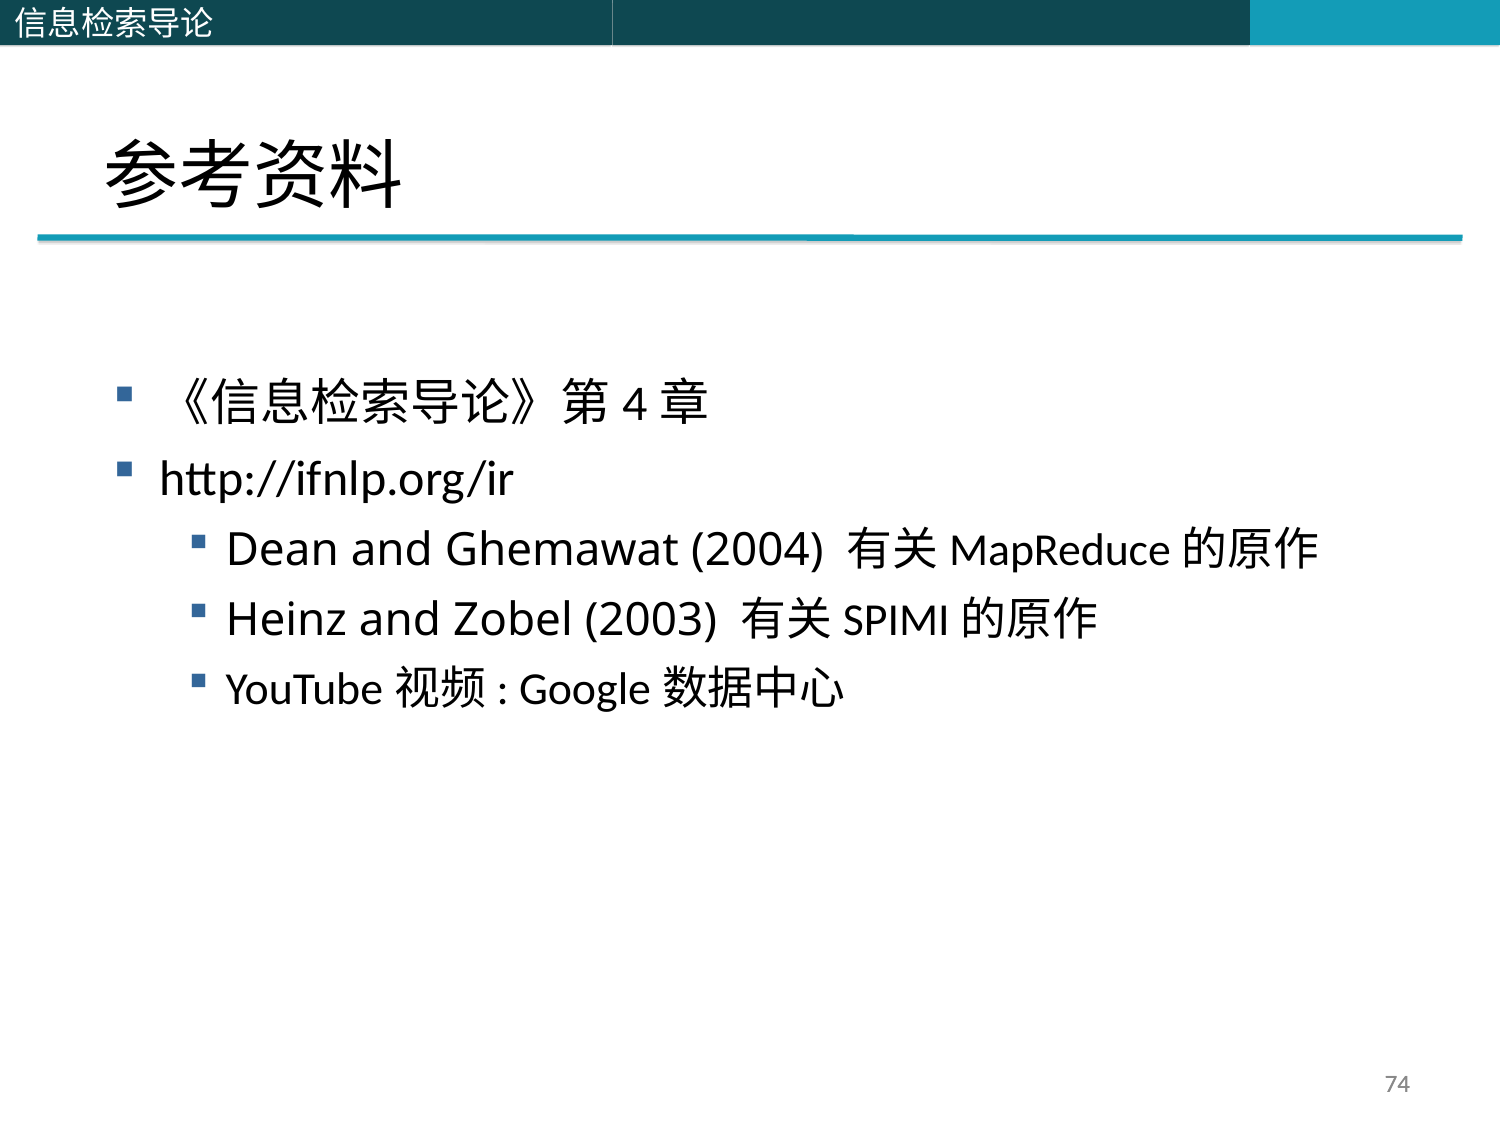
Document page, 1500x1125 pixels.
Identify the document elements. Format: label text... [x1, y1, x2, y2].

text_box 参考资料 [88, 0, 1500, 225]
slide_number 74 [1074, 1062, 1425, 1103]
text_box 《信息检索导论》第4章 http://ifnlp.org/ir Dean and Ghemawat (2004) 有关MapReduce的原作 Heinz and Zobel (2003) 有关SPIMI的原作 YouTube视频: Google数据中心 [23, 363, 1442, 715]
text_box [1253, 0, 1406, 50]
